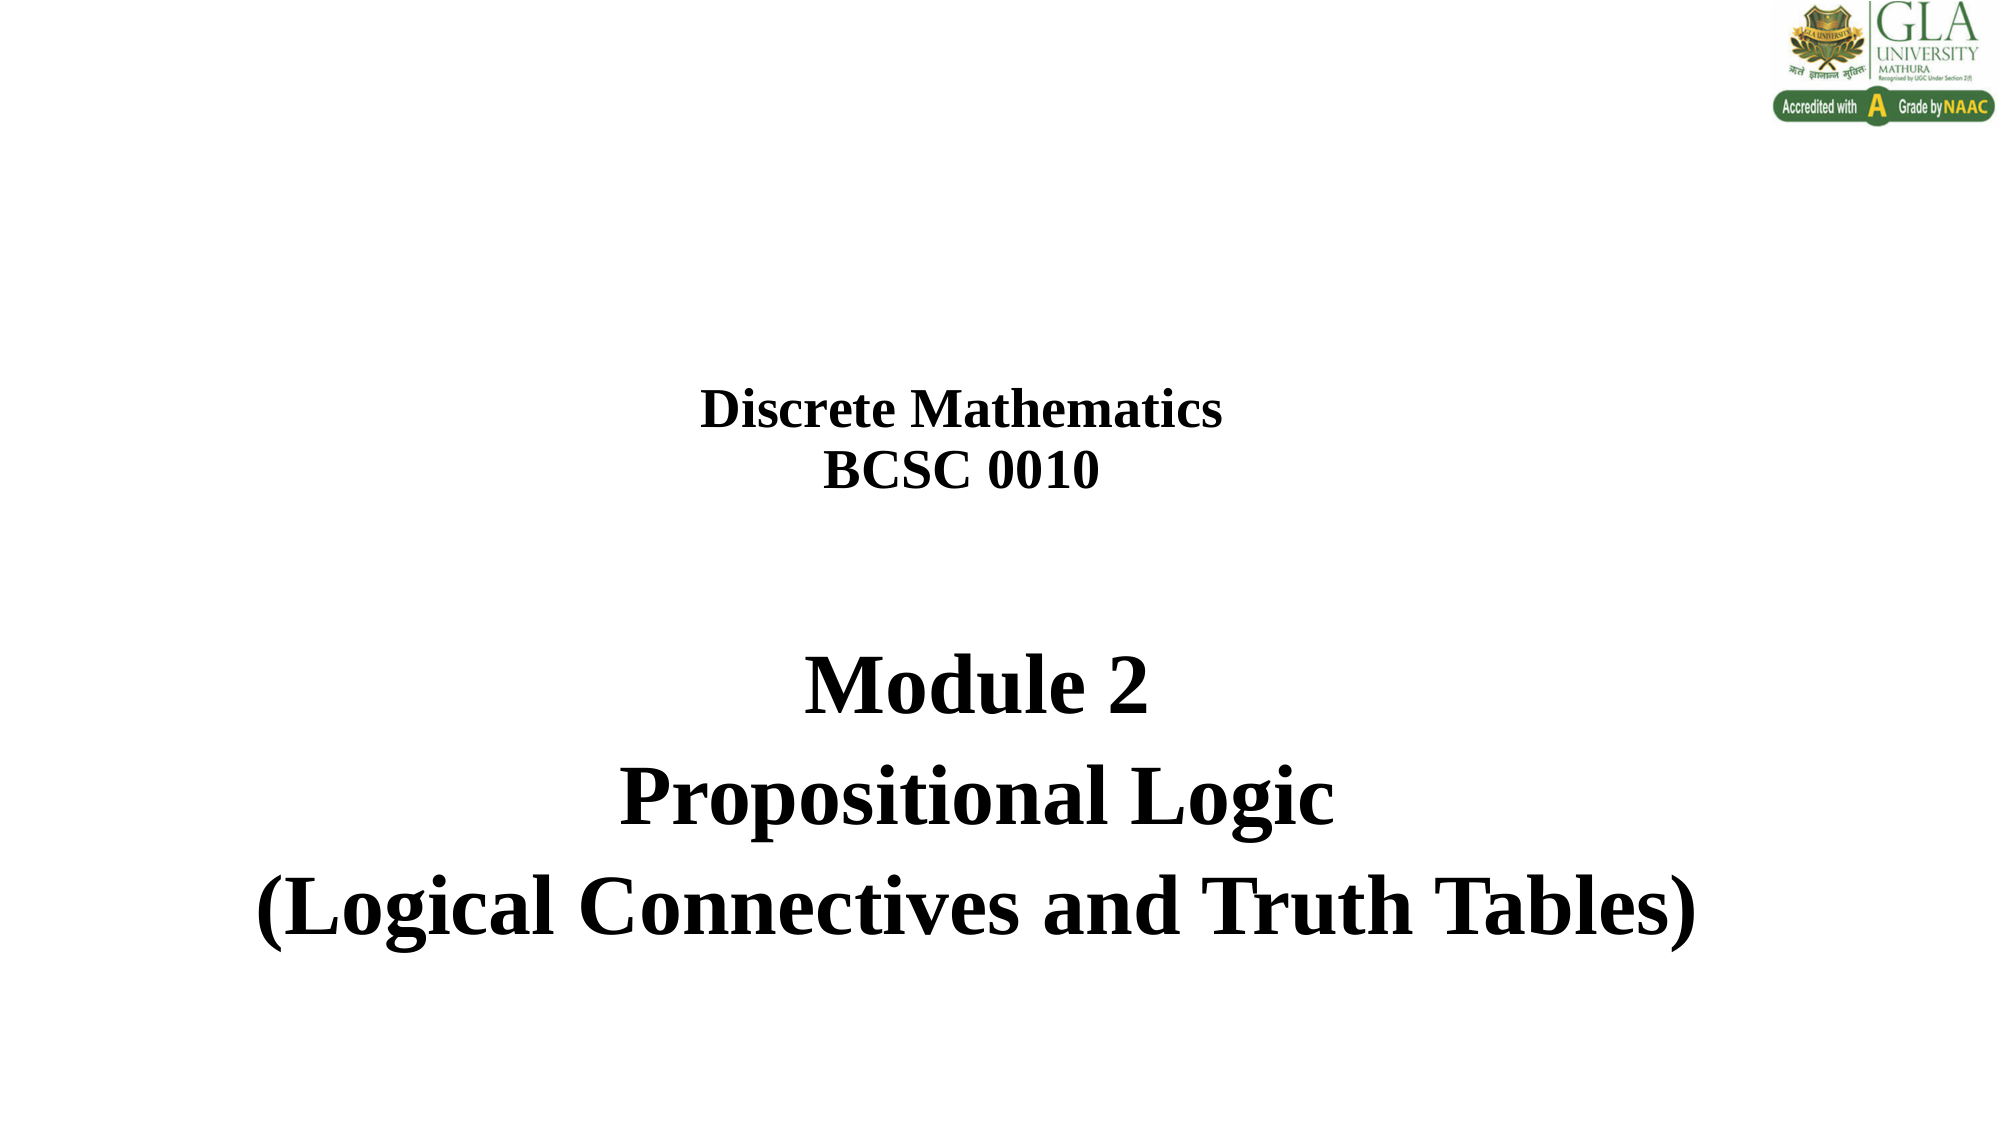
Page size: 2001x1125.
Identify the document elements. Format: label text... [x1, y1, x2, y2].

picture [1771, 1, 1999, 127]
title Discrete Mathematics BCSC 0010 [212, 205, 1713, 509]
subtitle Module 2 Propositional Logic (Logical Connectives and Truth Tables) [228, 631, 1729, 976]
